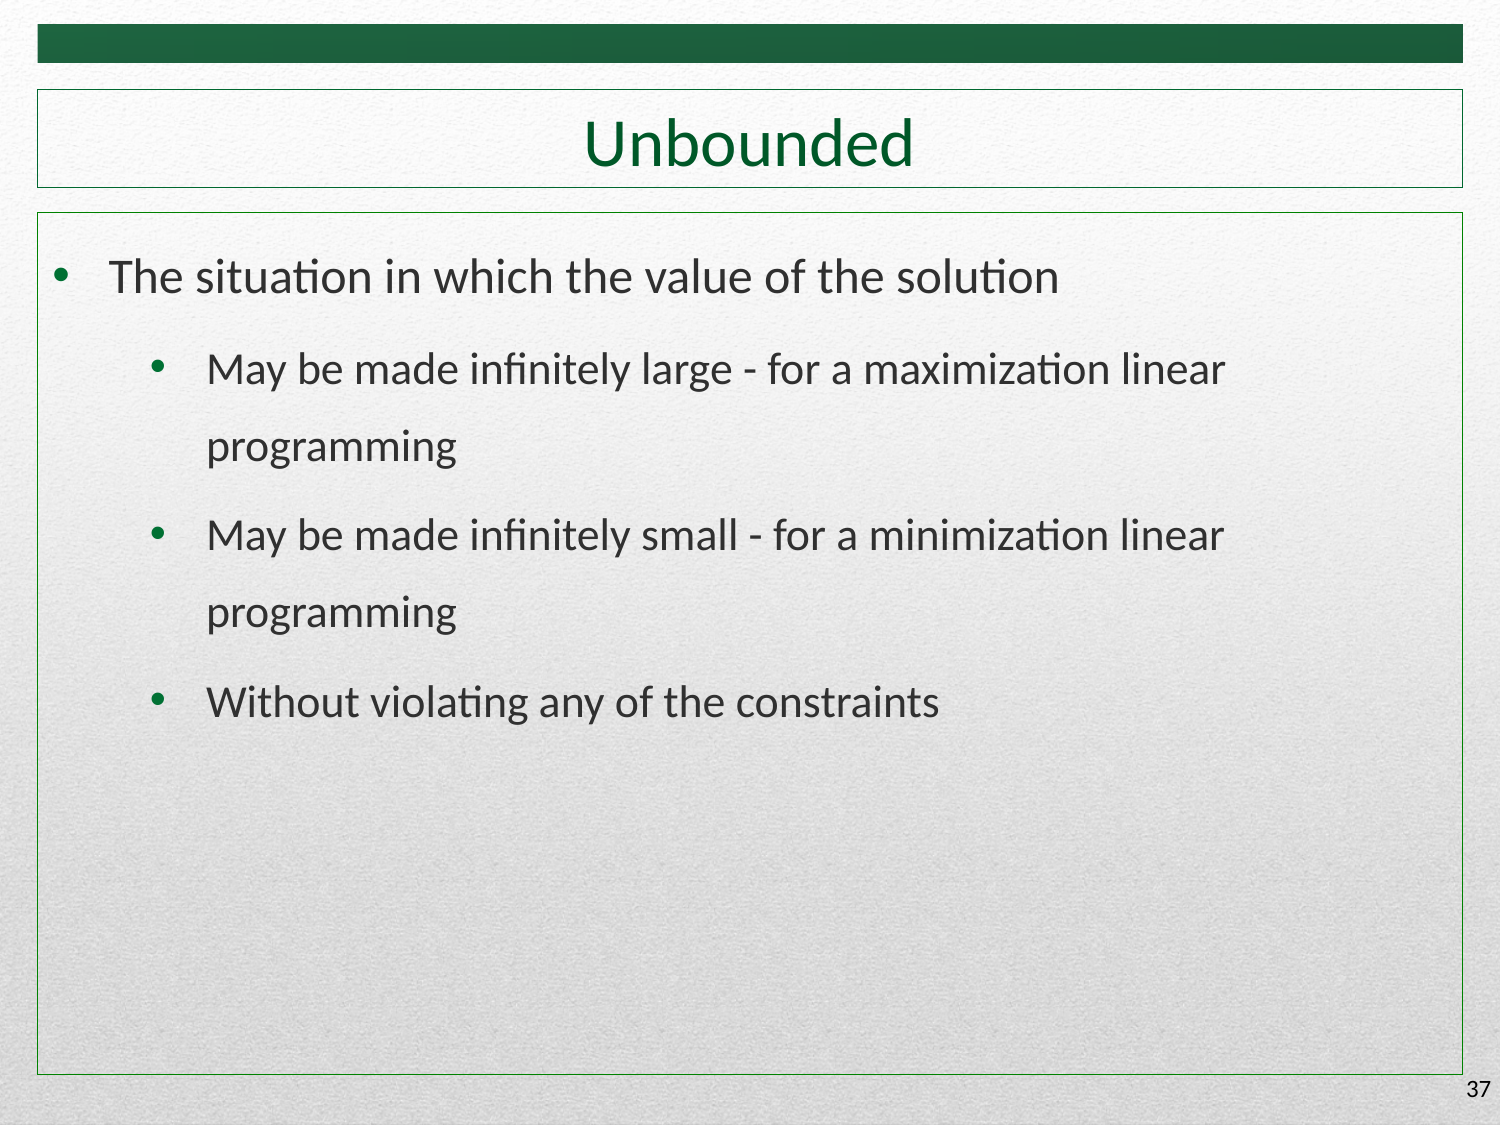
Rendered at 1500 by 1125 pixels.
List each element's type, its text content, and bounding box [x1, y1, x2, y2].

text_box The situation in which the value of the solution May be made infinitely large - for a maximization linear programming May be made infinitely small - for a minimization linear programming Without violating any of the constraints [37, 212, 1463, 1075]
title Unbounded [37, 89, 1463, 188]
picture [37, 24, 1463, 63]
slide_number 37 [1381, 1065, 1500, 1125]
